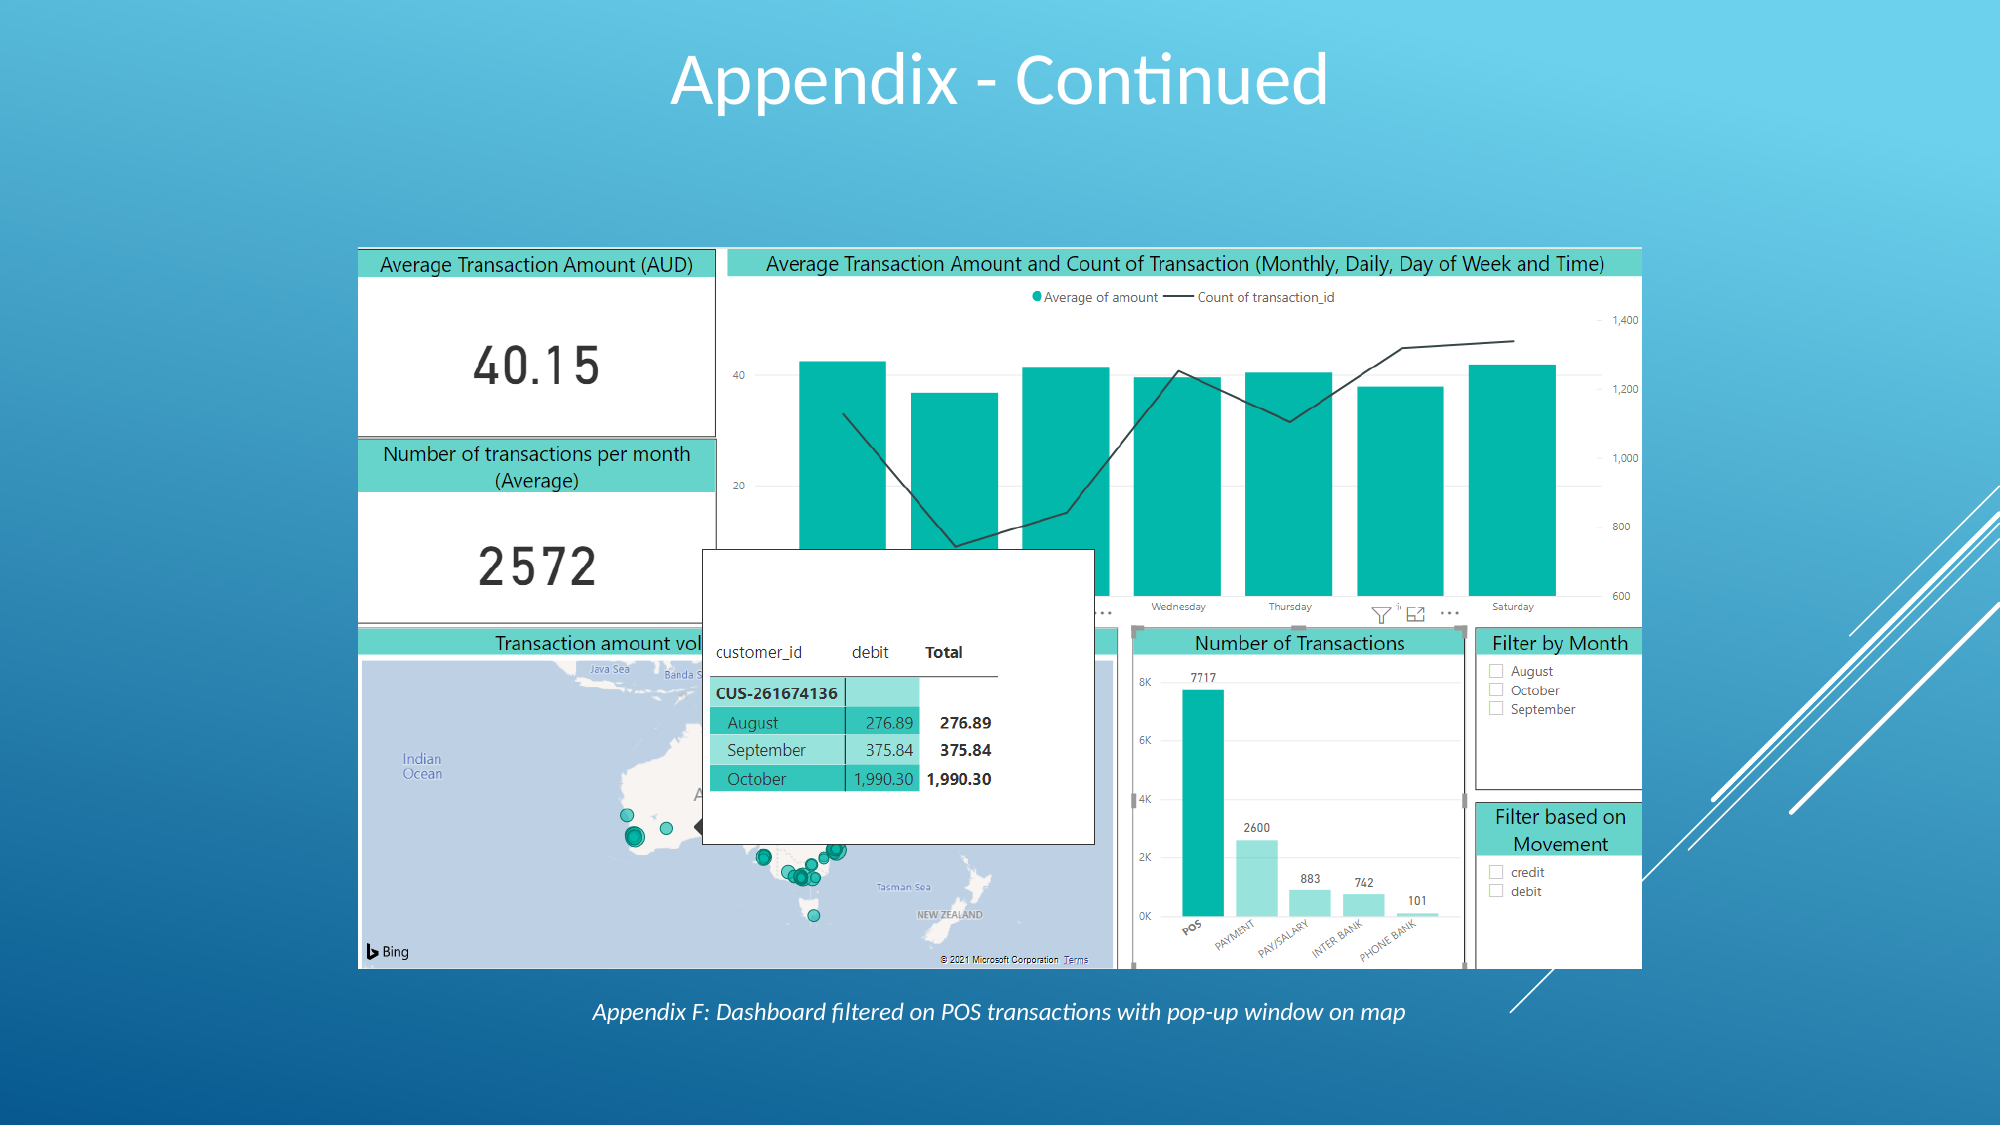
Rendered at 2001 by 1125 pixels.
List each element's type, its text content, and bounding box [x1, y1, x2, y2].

text_box Appendix F: Dashboard filtered on POS transactions with pop-up window on map [358, 987, 1641, 1033]
title Appendix - Continued [124, 2, 1878, 147]
picture [358, 247, 1642, 970]
